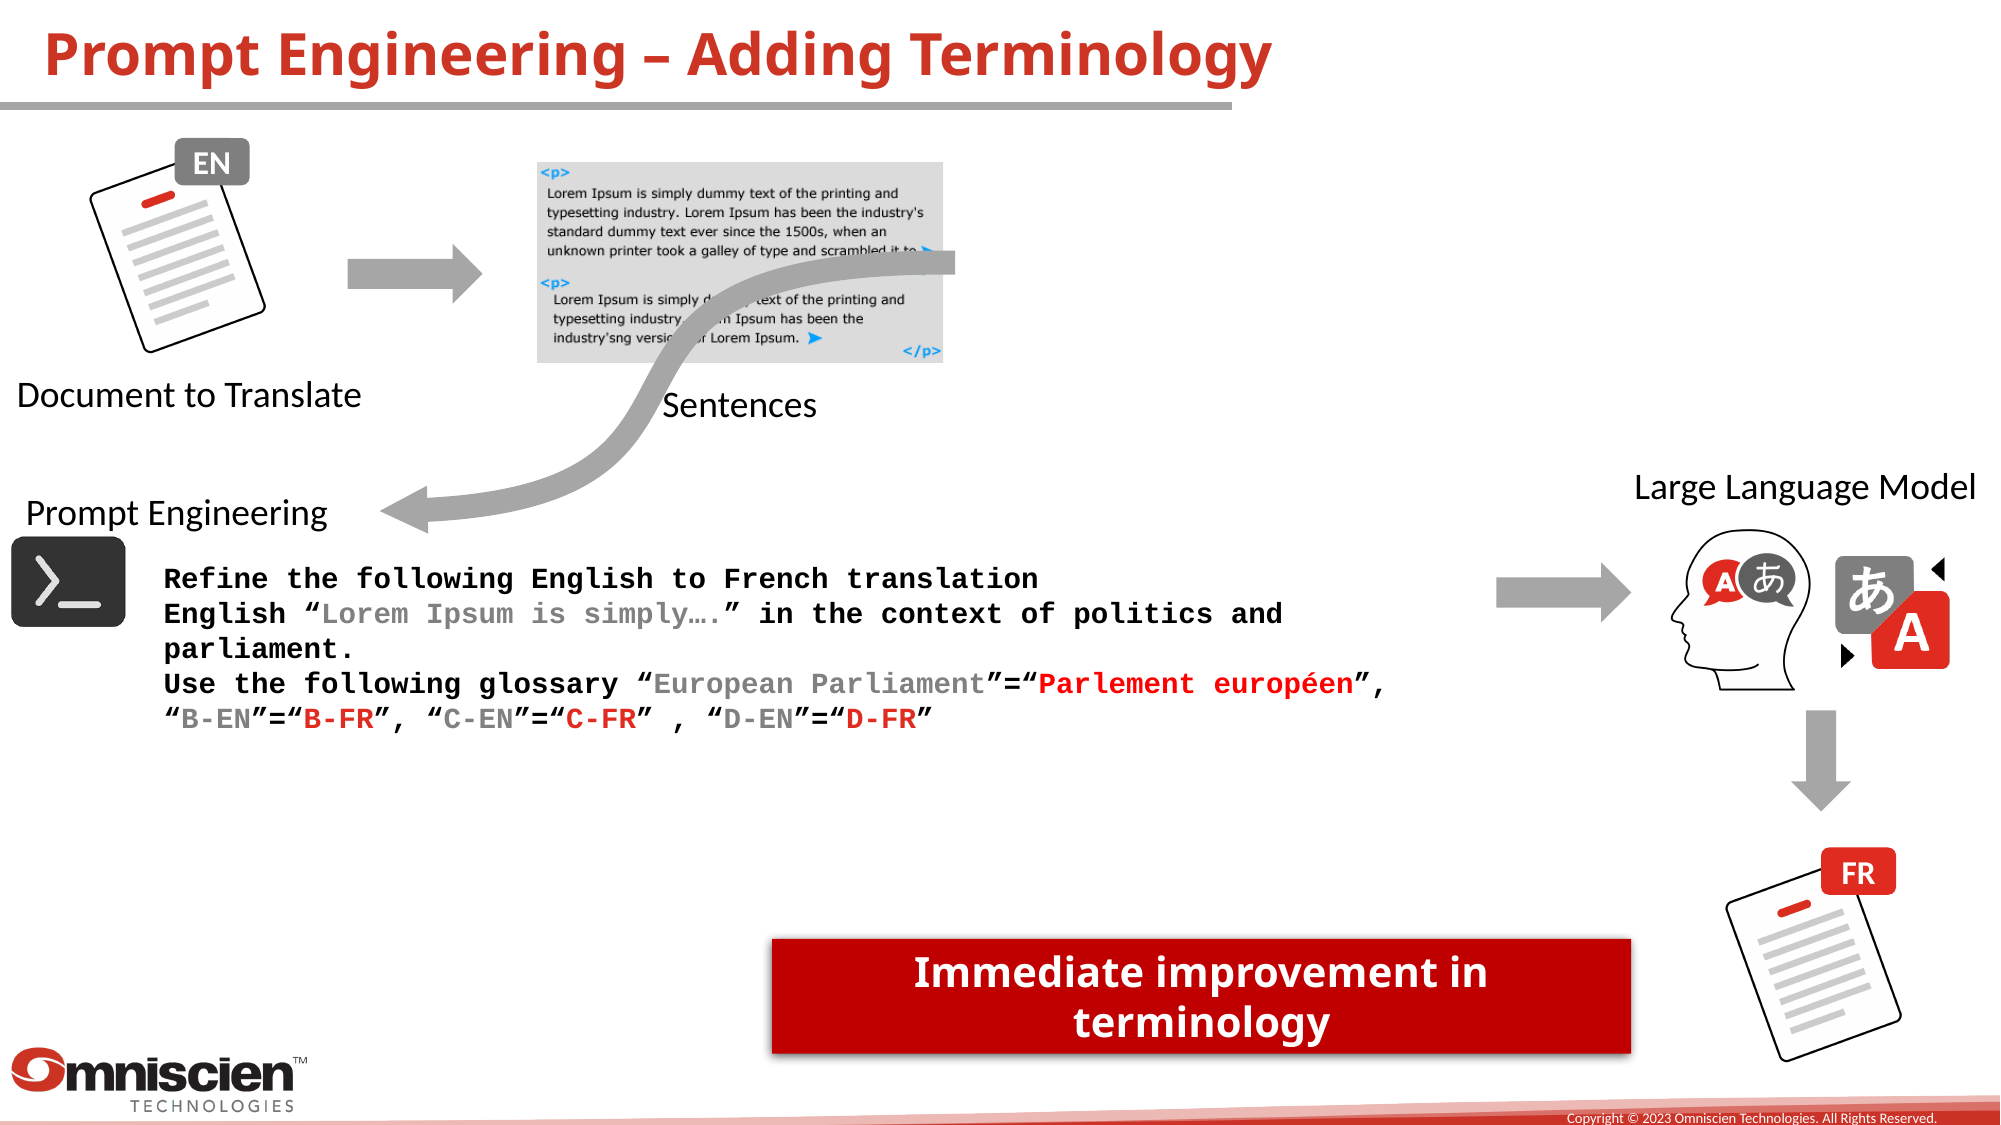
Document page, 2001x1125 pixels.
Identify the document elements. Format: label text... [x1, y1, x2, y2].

picture [1828, 549, 1954, 673]
picture [1697, 848, 1930, 1081]
text_box Immediate improvement in terminology [772, 938, 1632, 1054]
text_box Prompt Engineering [11, 480, 344, 541]
picture [537, 162, 944, 262]
text_box Refine the following English to French translation English “Lorem Ipsum is simply….” in the context of politics and parliament. Use the following glossary “European Parliament”=“Parlement européen”, “B-EN”=“B-FR”, “C-EN”=“C-FR” , “D-EN”=“D-FR” [148, 552, 1460, 742]
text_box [379, 262, 944, 511]
text_box [1788, 709, 1854, 813]
picture [8, 532, 127, 630]
picture [0, 1046, 2000, 1125]
text_box [1495, 559, 1633, 625]
text_box Large Language Model [1619, 454, 1993, 515]
picture [61, 139, 294, 373]
text_box Document to Translate [2, 362, 378, 423]
picture [1667, 529, 1814, 693]
title Prompt Engineering – Adding Terminology [28, 6, 1972, 108]
text_box [346, 241, 473, 290]
